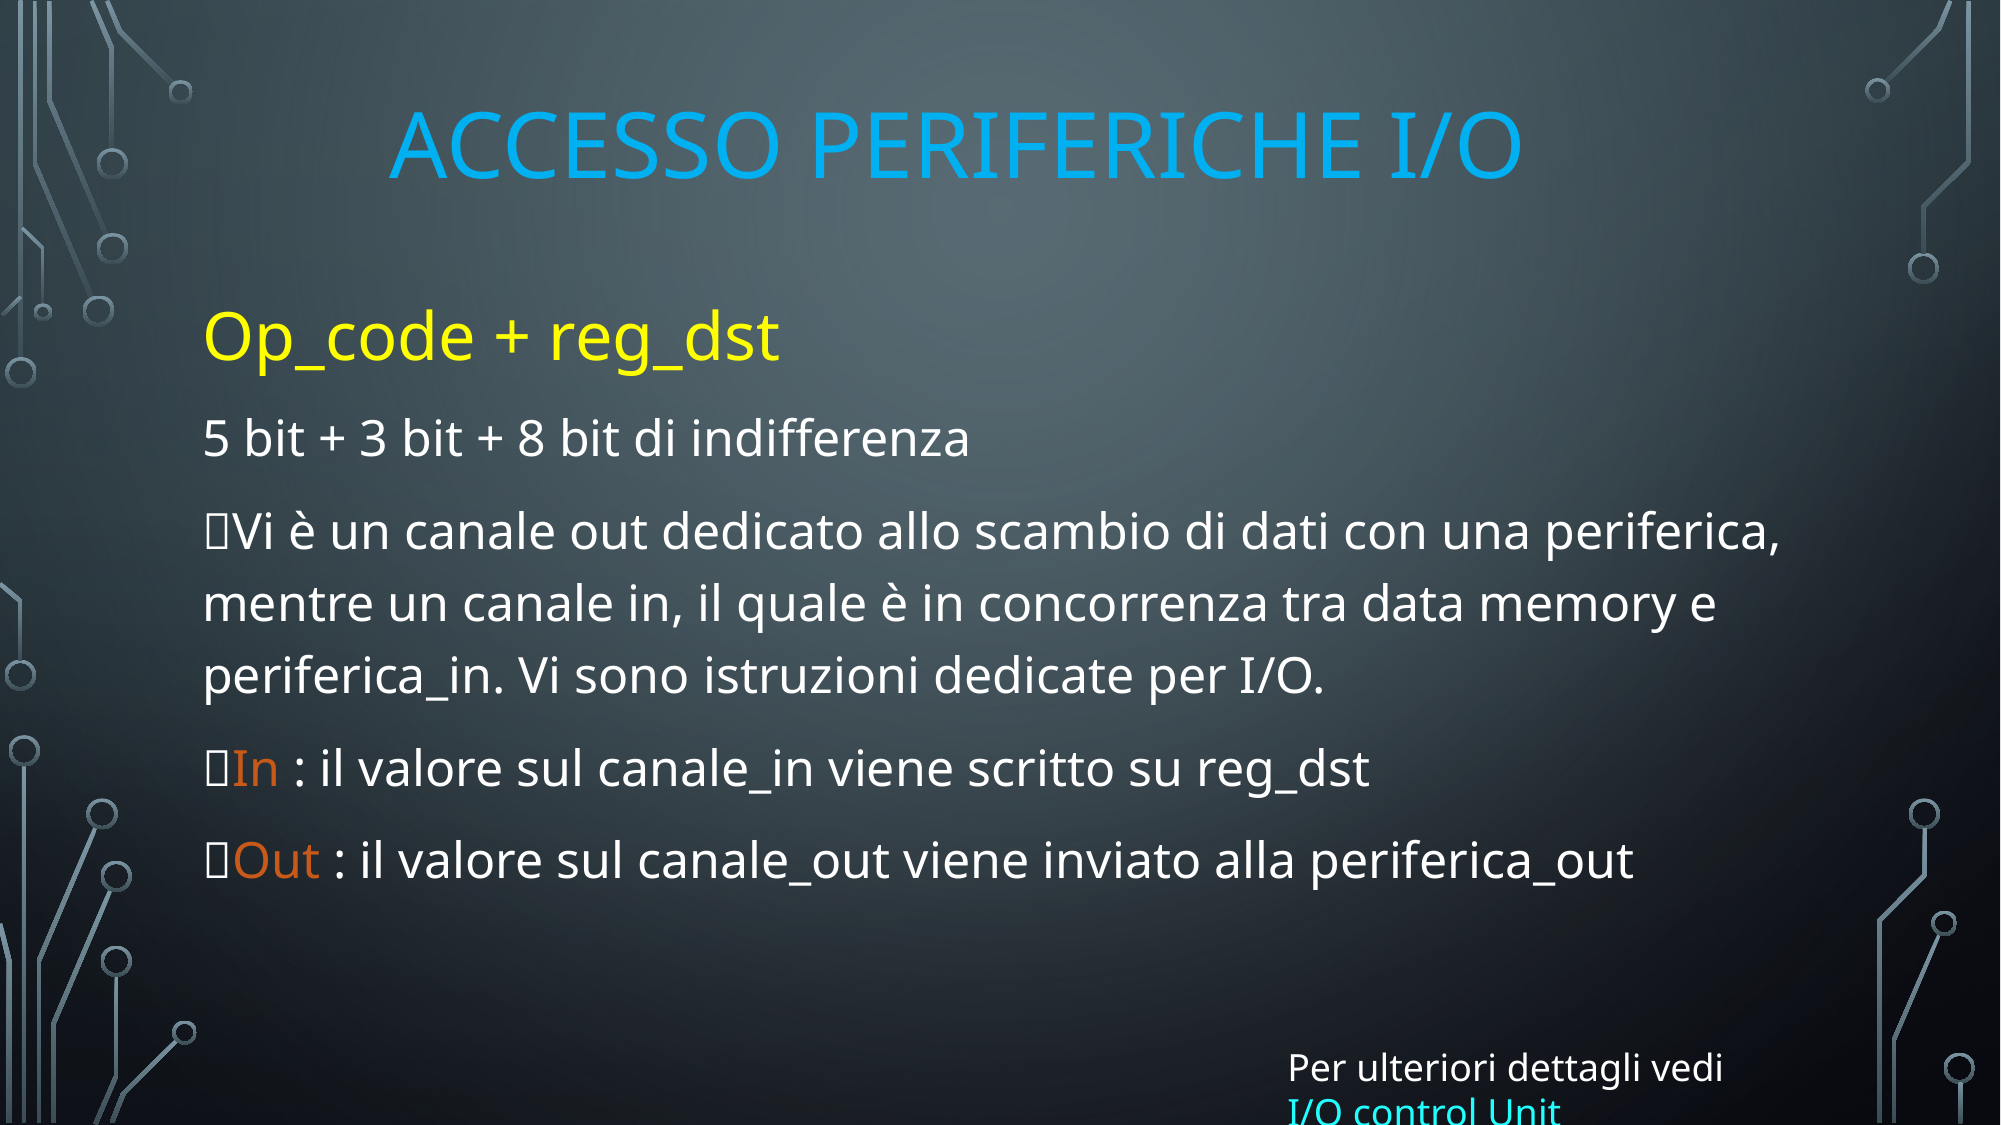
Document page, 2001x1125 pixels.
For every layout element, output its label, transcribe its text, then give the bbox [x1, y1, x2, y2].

text_box Per ulteriori dettagli vedi I/O control Unit [1272, 1036, 1977, 1125]
title ACCESSO periferiche i/o [374, 27, 1625, 271]
list Op_code + reg_dst 5 bit + 3 bit + 8 bit di indifferenza Vi è un canale out dedicato allo scambio di dati con una periferica, mentre un canale in, il quale è in concorrenza tra data memory e periferica_in. Vi sono istruzioni dedicate per I/O. In : il valore sul canale_in viene scritto su reg_dst Out : il valore sul canale_out viene inviato alla periferica_out [187, 270, 1813, 1040]
